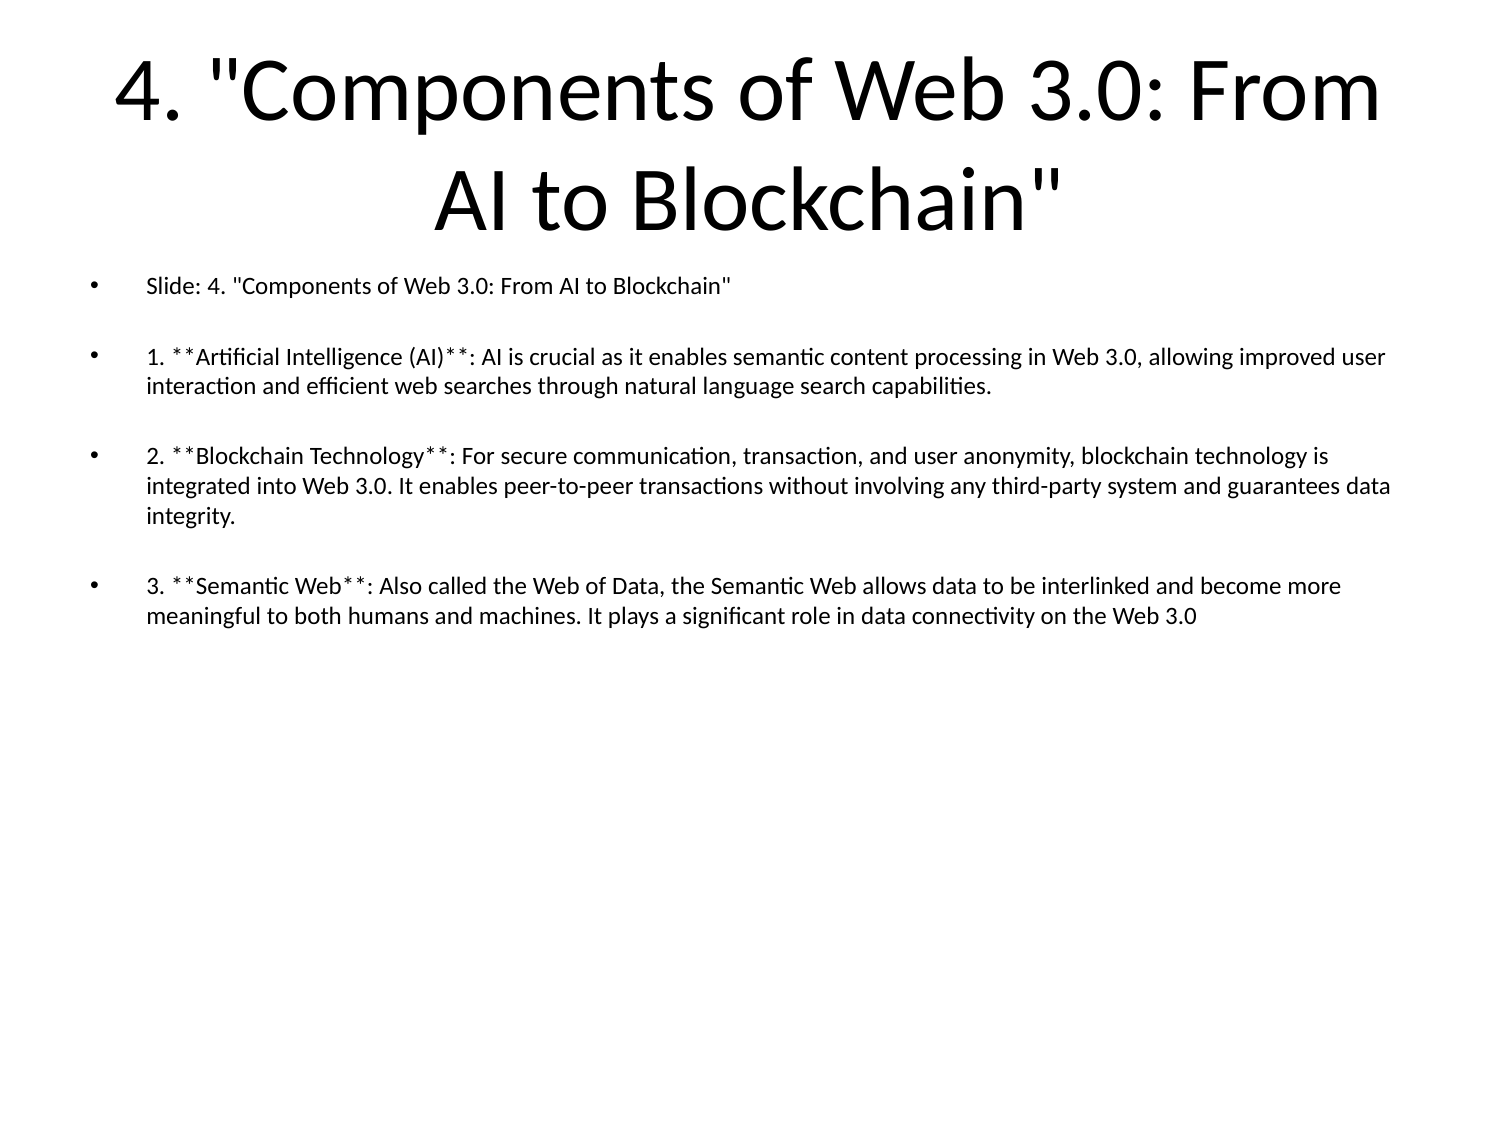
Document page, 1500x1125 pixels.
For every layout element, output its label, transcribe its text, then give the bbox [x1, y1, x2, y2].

title 4. "Components of Web 3.0: From AI to Blockchain" [75, 45, 1425, 233]
list Slide: 4. "Components of Web 3.0: From AI to Blockchain" 1. **Artificial Intelligence (AI)**: AI is crucial as it enables semantic content processing in Web 3.0, allowing improved user interaction and efficient web searches through natural language search capabilities. 2. **Blockchain Technology**: For secure communication, transaction, and user anonymity, blockchain technology is integrated into Web 3.0. It enables peer-to-peer transactions without involving any third-party system and guarantees data integrity. 3. **Semantic Web**: Also called the Web of Data, the Semantic Web allows data to be interlinked and become more meaningful to both humans and machines. It plays a significant role in data connectivity on the Web 3.0 [75, 262, 1425, 1005]
